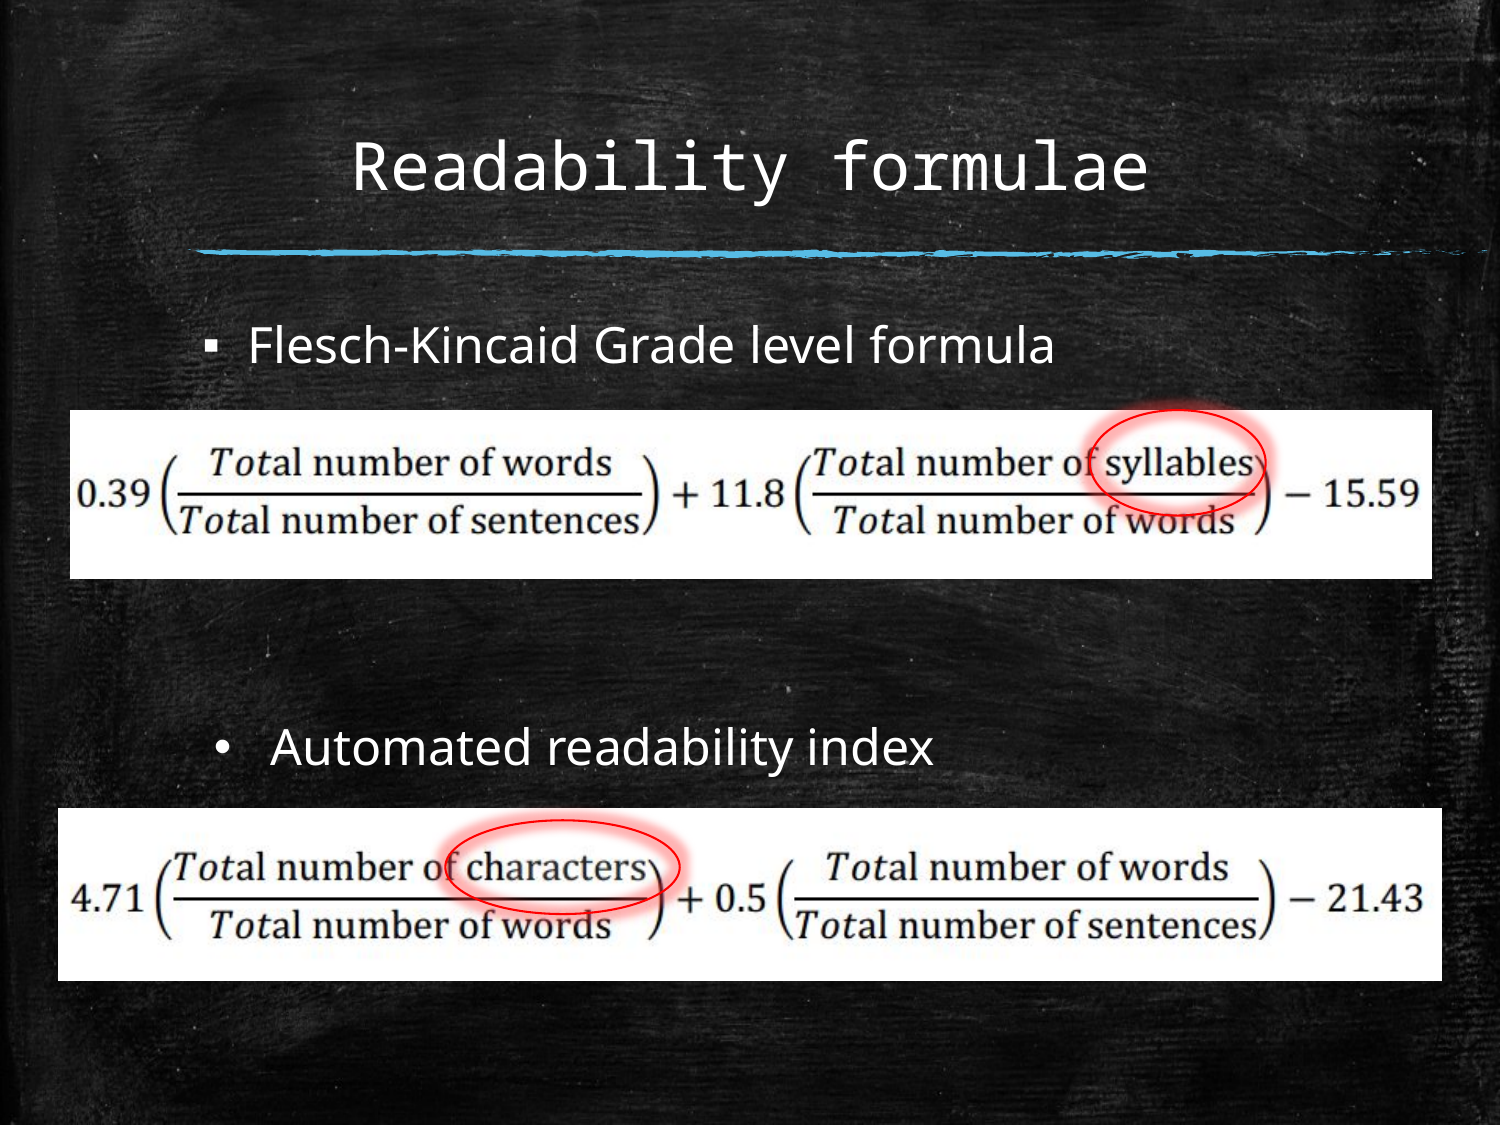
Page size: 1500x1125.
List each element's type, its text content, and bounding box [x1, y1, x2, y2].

picture [70, 410, 1432, 579]
text_box Automated readability index [199, 714, 1055, 784]
picture [58, 808, 1442, 981]
title Readability formulae [187, 45, 1313, 213]
list Flesch-Kincaid Grade level formula [187, 312, 1278, 387]
